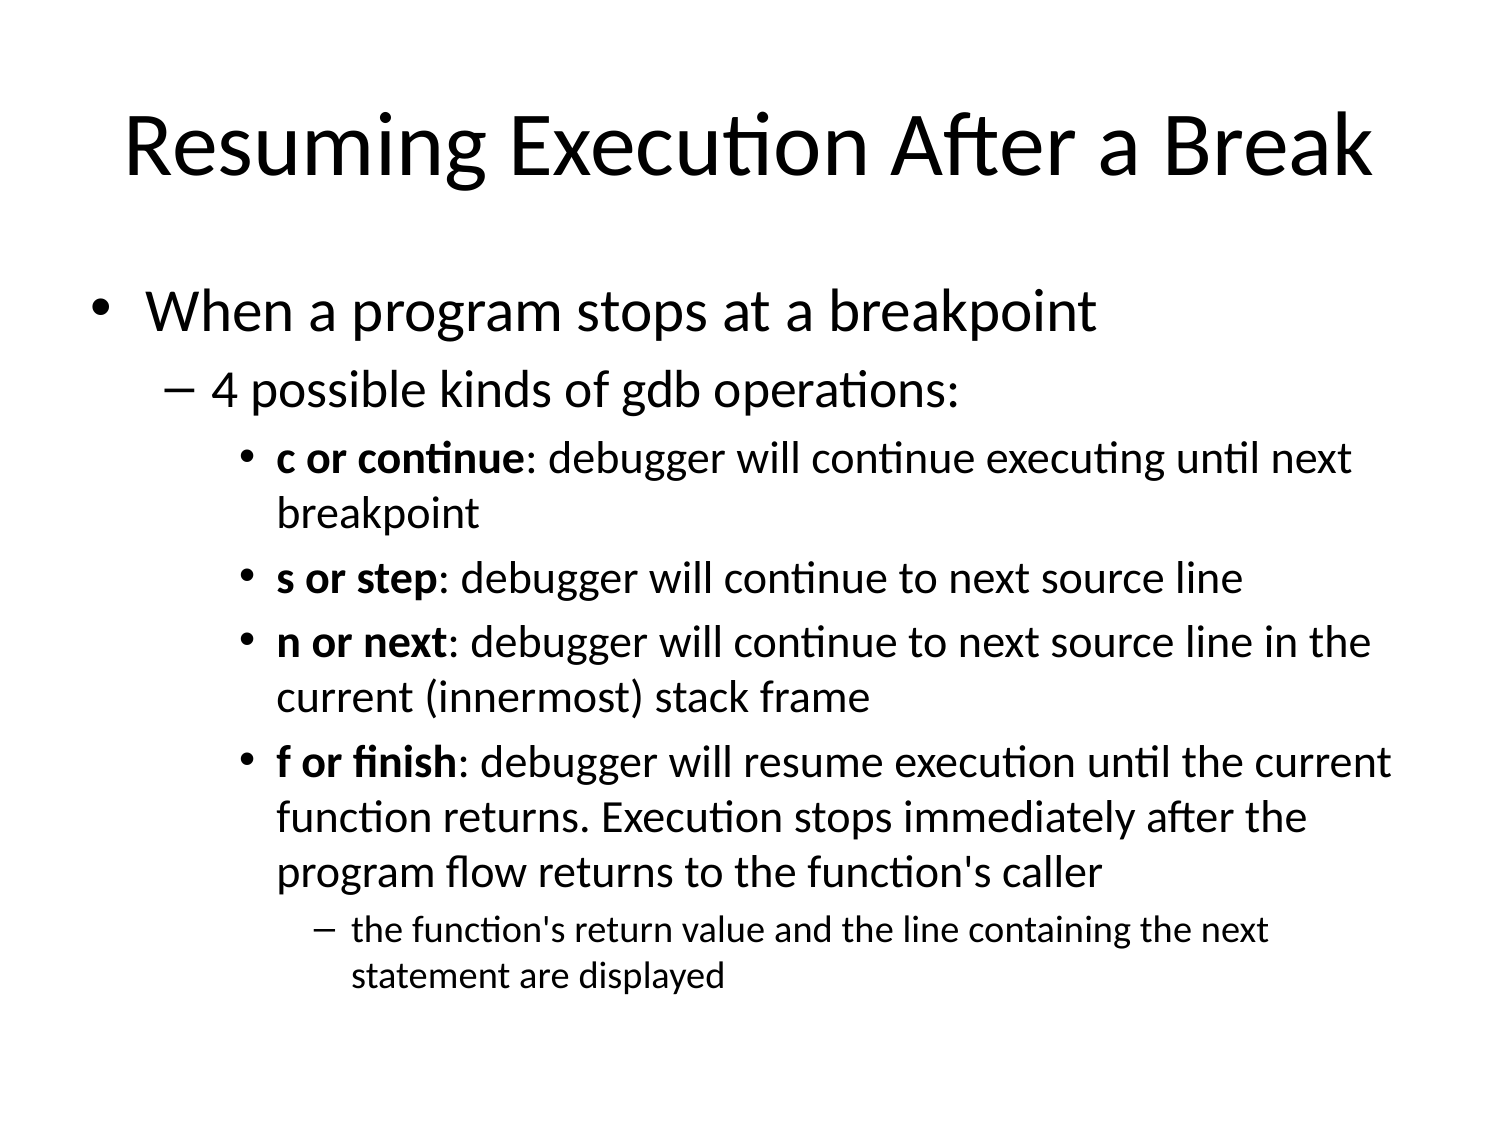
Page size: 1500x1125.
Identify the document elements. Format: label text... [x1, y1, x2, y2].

title Resuming Execution After a Break [75, 45, 1425, 233]
list When a program stops at a breakpoint 4 possible kinds of gdb operations: c or continue: debugger will continue executing until next breakpoint s or step: debugger will continue to next source line n or next: debugger will continue to next source line in the current (innermost) stack frame f or finish: debugger will resume execution until the current function returns. Execution stops immediately after the program flow returns to the function's caller the function's return value and the line containing the next statement are displayed [75, 262, 1425, 1005]
